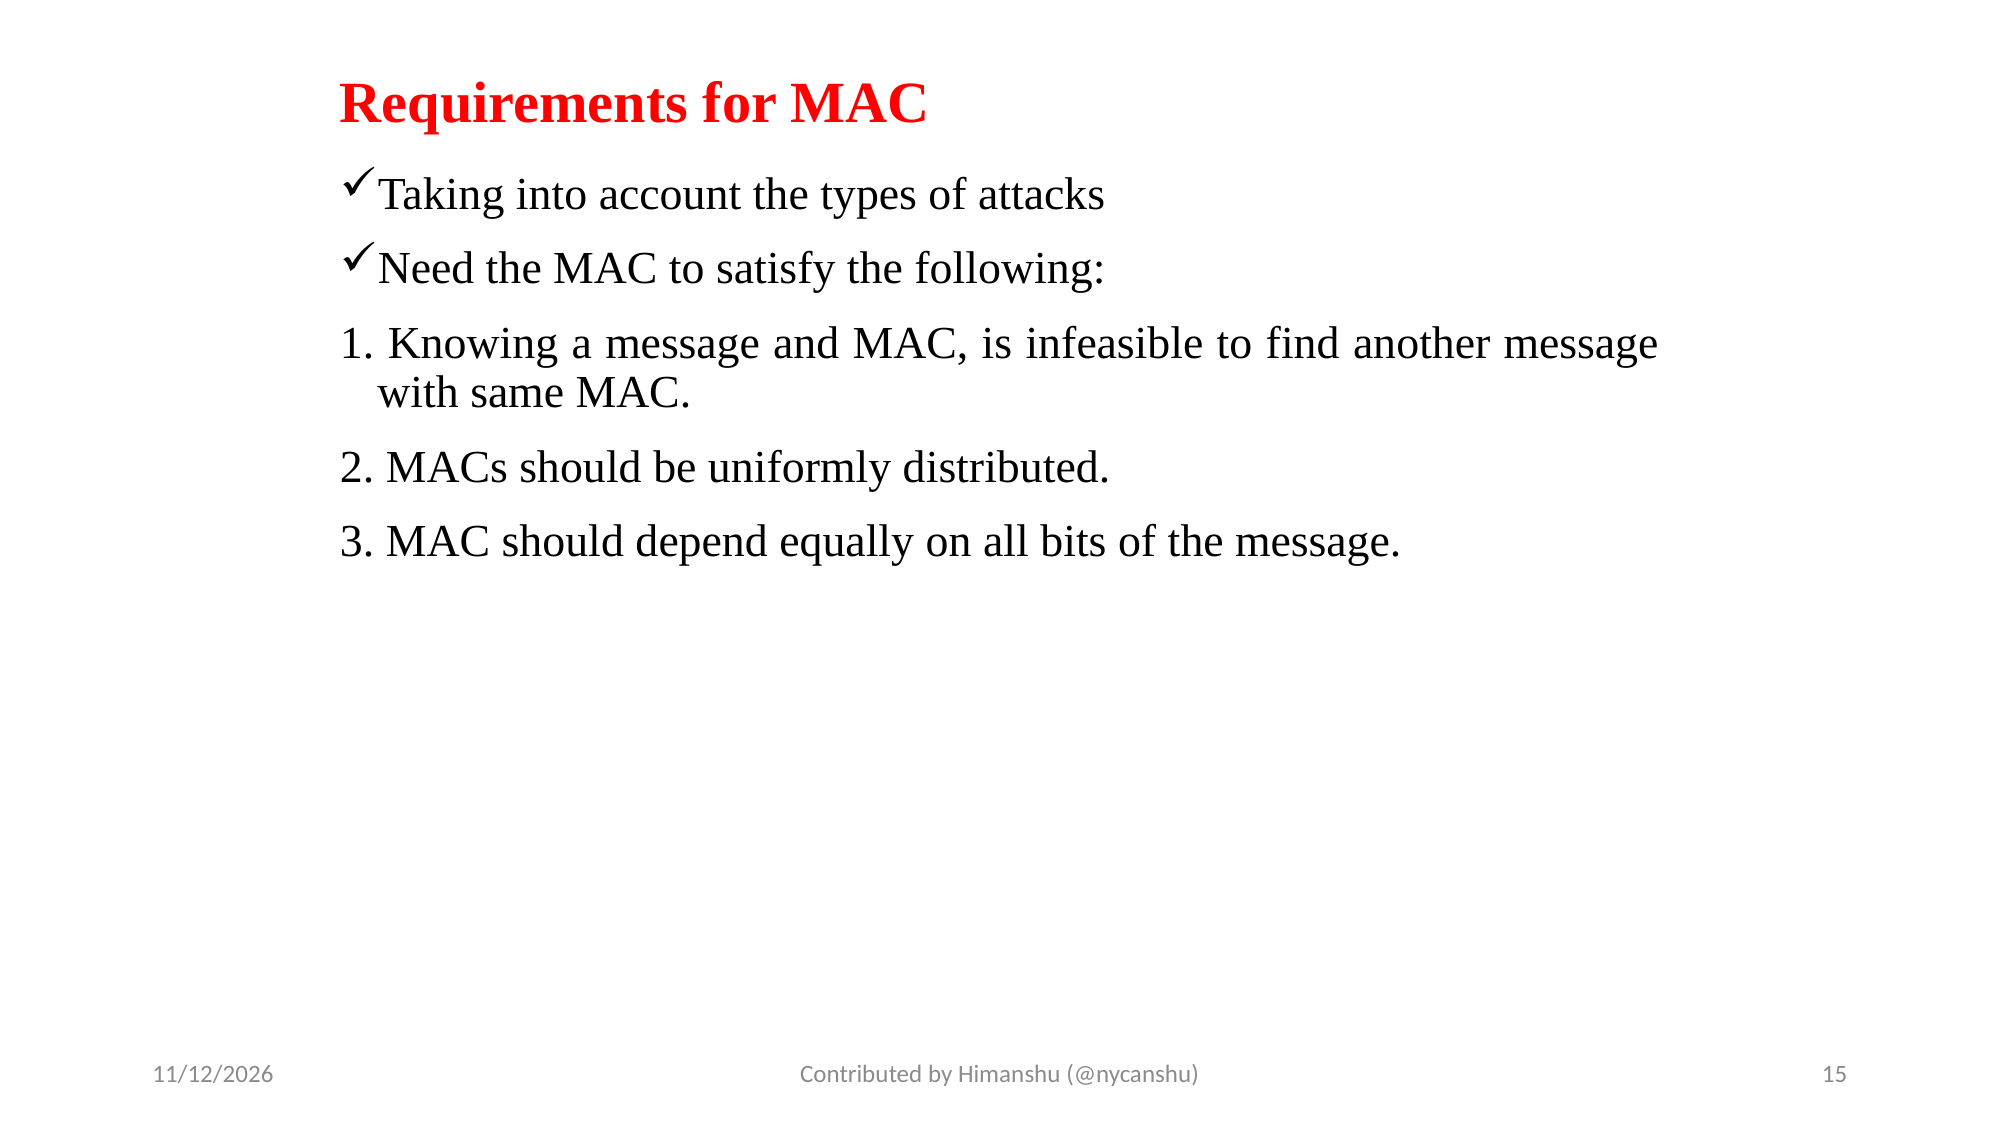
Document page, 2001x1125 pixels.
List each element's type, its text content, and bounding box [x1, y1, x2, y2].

slide_number 15 [1412, 1042, 1863, 1103]
list Taking into account the types of attacks Need the MAC to satisfy the following: 1. Knowing a message and MAC, is infeasible to find another message with same MAC. 2. MACs should be uniformly distributed. 3. MAC should depend equally on all bits of the message. [324, 162, 1675, 1005]
footer Contributed by Himanshu (@nycanshu) [662, 1042, 1338, 1103]
title Requirements for MAC [324, 45, 1675, 162]
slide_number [137, 1042, 588, 1103]
